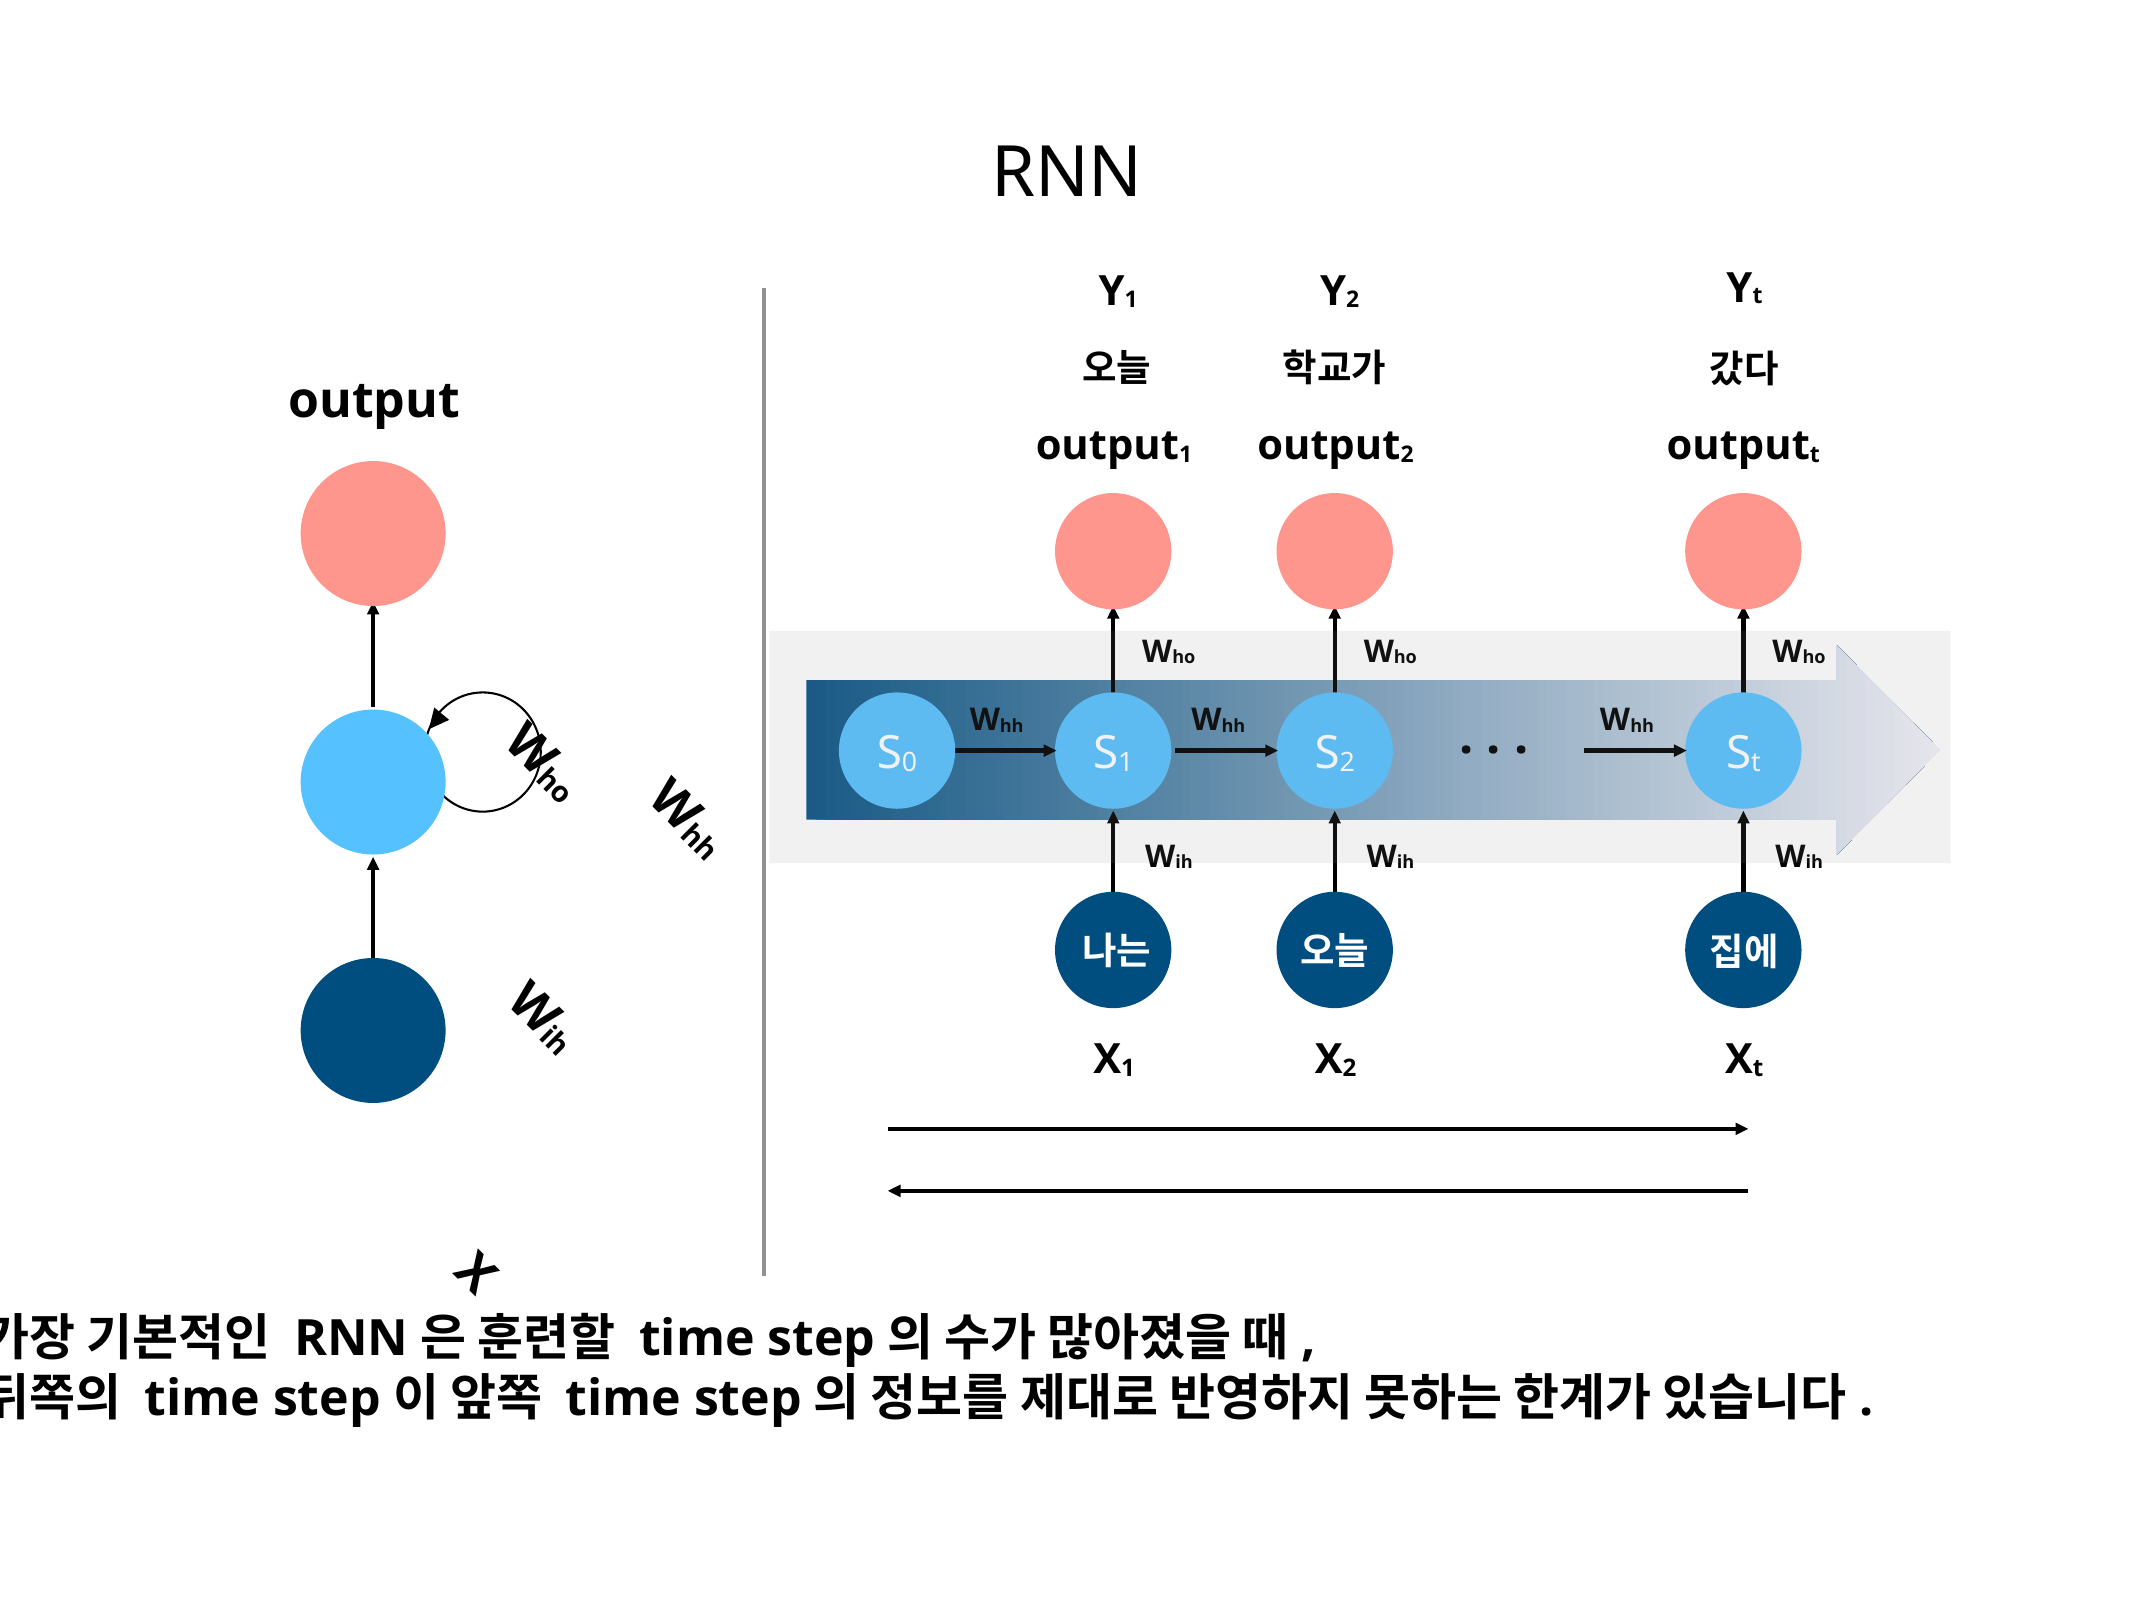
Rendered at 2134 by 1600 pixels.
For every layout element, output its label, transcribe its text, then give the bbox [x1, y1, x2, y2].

text_box 가장 기본적인 RNN은 훈련할 time step의 수가 많아졌을 때, 뒤쪽의 time step이 앞쪽 time step의 정보를 제대로 반영하지 못하는 한계가 있습니다. [0, 1297, 1882, 1435]
text_box [887, 1122, 1749, 1136]
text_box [300, 460, 796, 1376]
list RNN [645, 117, 1489, 219]
text_box [796, 630, 838, 864]
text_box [838, 410, 1842, 1090]
text_box [887, 1184, 1748, 1198]
text_box 갔다 [1701, 336, 1788, 399]
text_box 오늘 [1073, 336, 1160, 398]
text_box output [280, 358, 469, 436]
text_box Yt [1717, 251, 1771, 319]
text_box [1842, 630, 1951, 864]
text_box Y1 [1090, 255, 1147, 323]
text_box Y2 [1311, 255, 1368, 323]
text_box 학교가 [1274, 336, 1395, 398]
